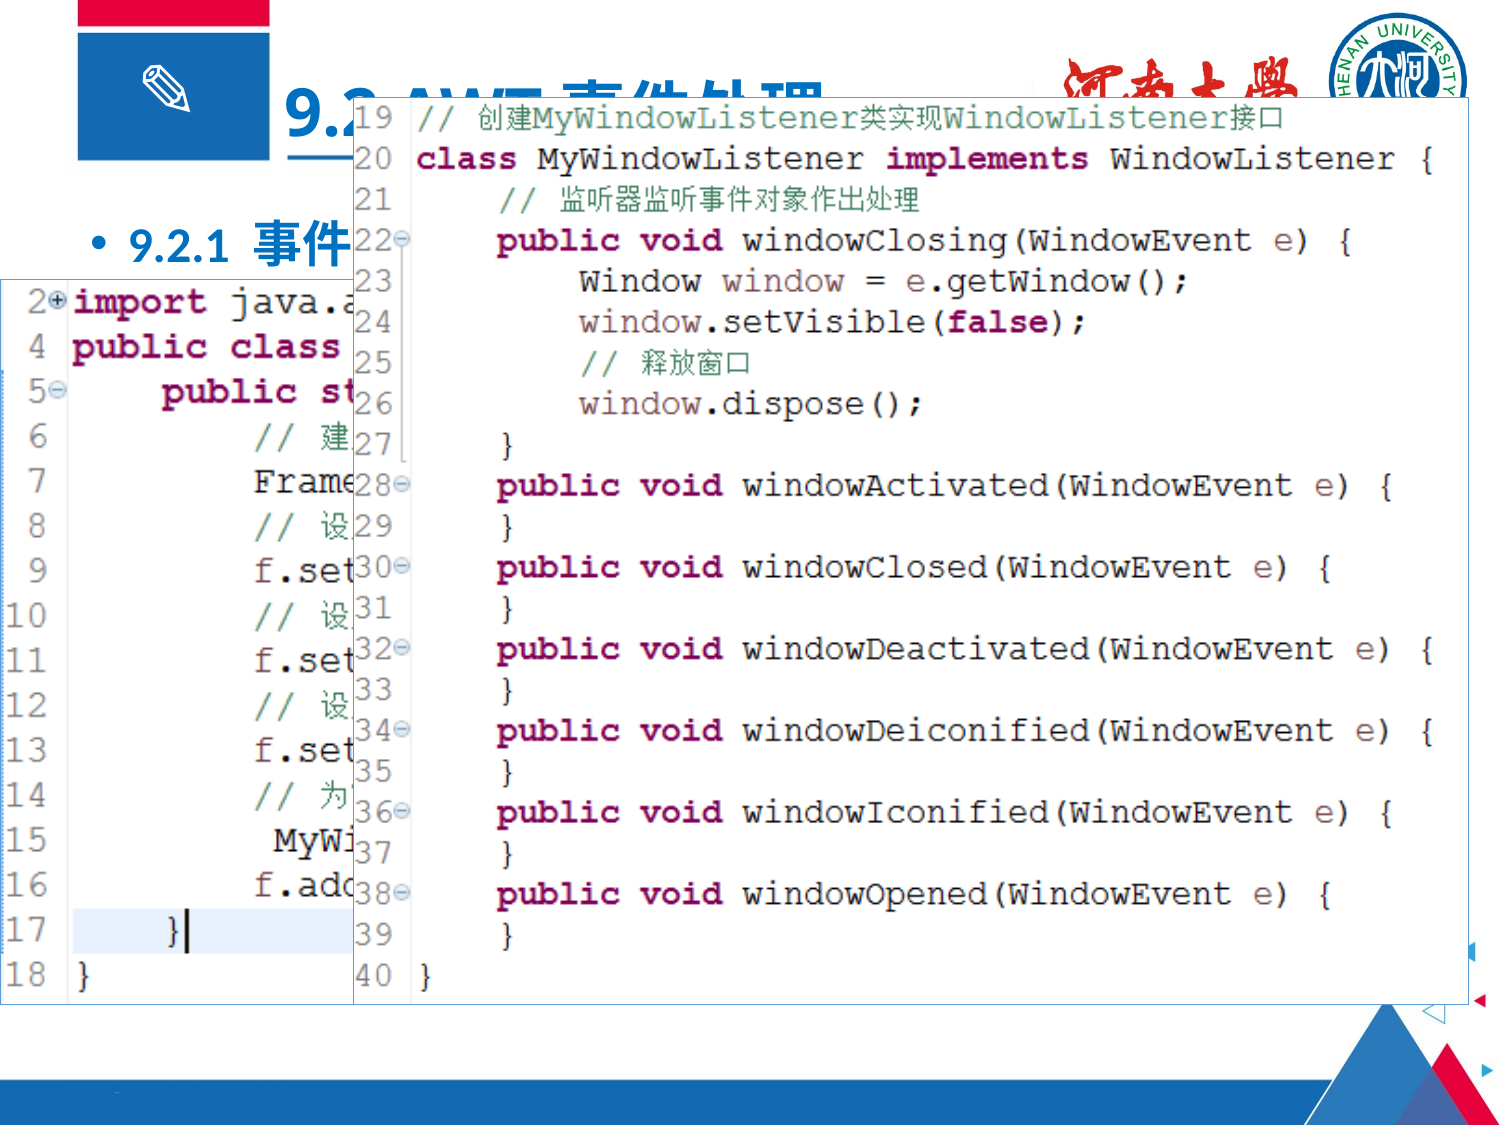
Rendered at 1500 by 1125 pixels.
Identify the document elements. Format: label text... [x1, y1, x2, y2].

picture [0, 0, 1500, 1125]
list 9.2.1 事件处理机制 [75, 174, 353, 279]
text_box 9.2 AWT事件处理 [269, 63, 1081, 156]
